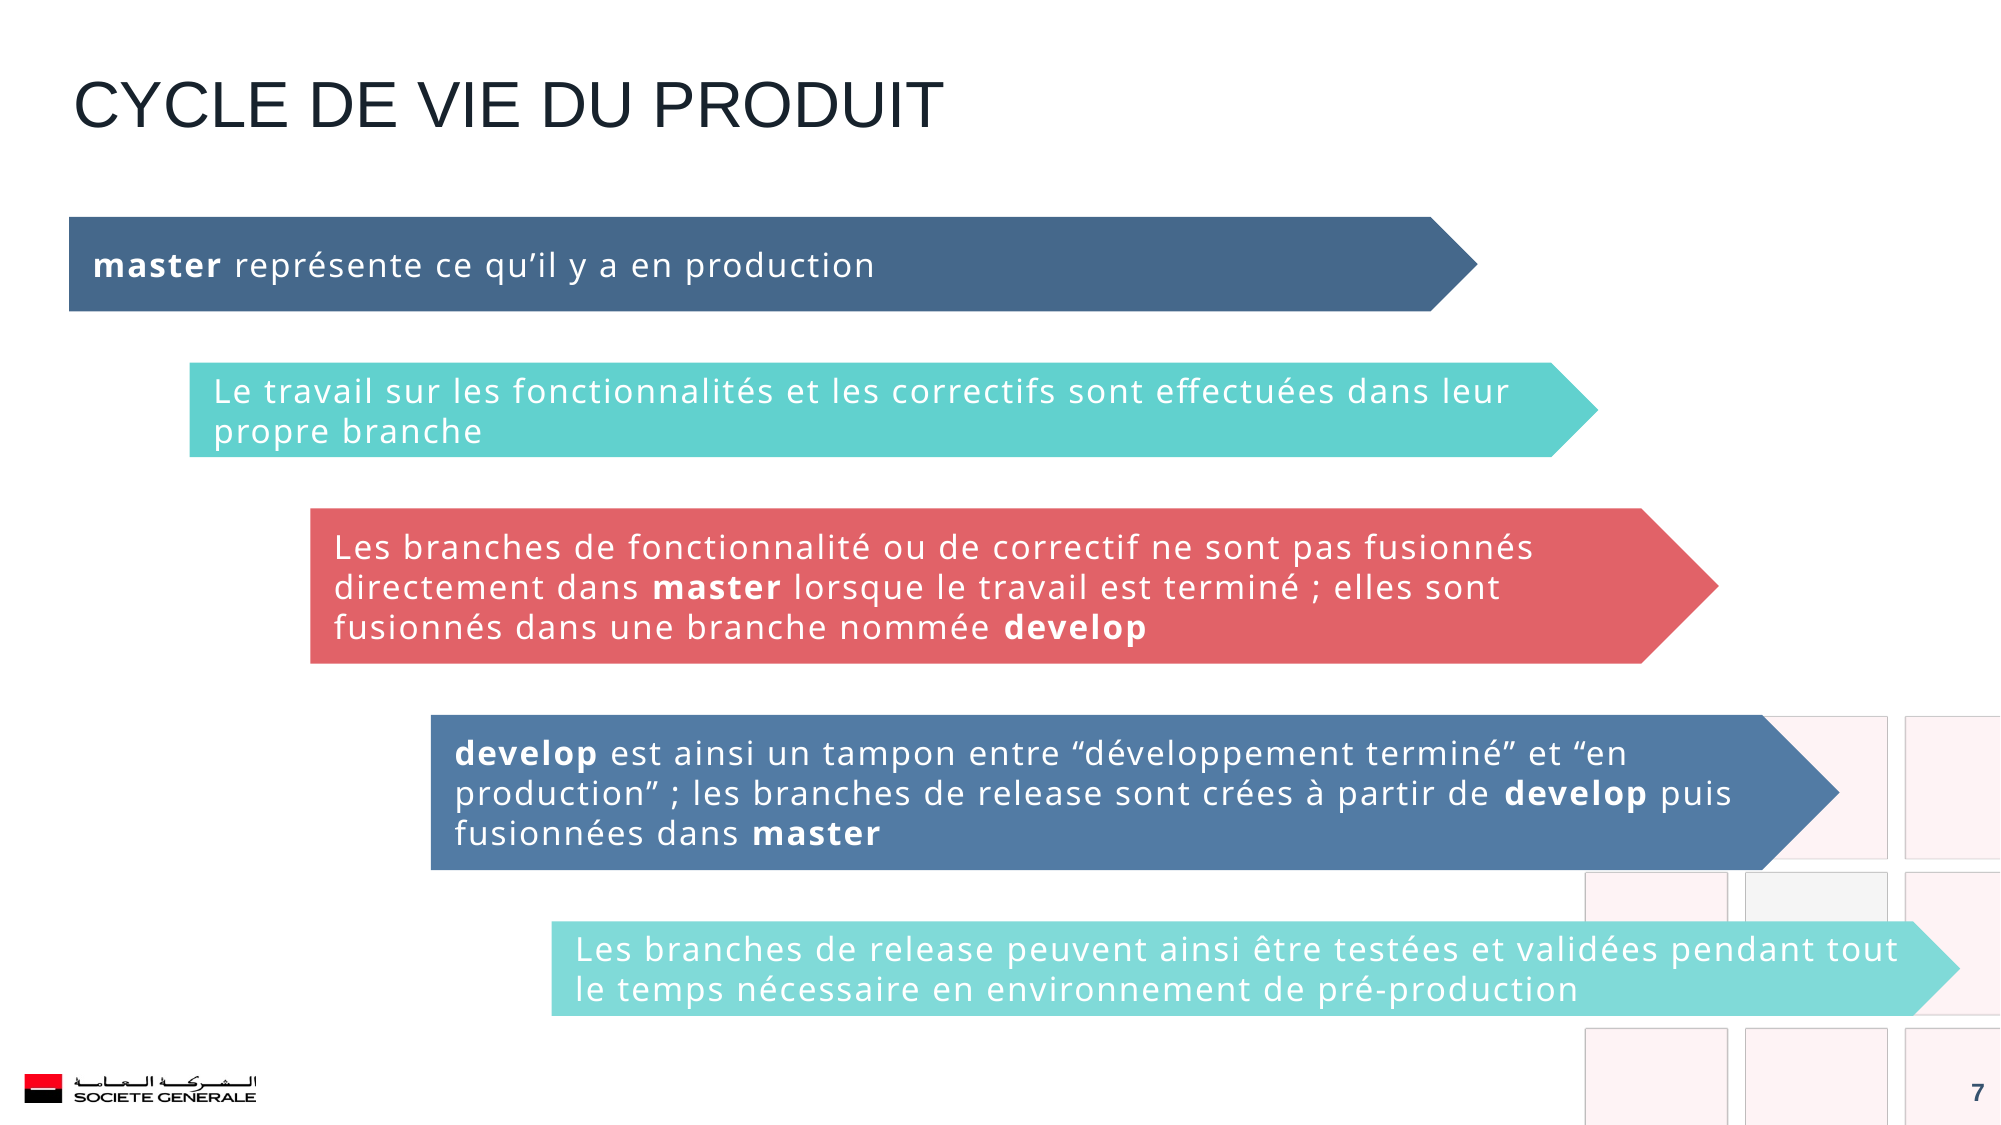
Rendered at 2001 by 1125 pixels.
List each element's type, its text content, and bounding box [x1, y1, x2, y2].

text_box develop est ainsi un tampon entre “développement terminé” et “en production” ; les branches de release sont crées à partir de develop puis fusionnées dans master [429, 713, 1842, 872]
text_box Les branches de release peuvent ainsi être testées et validées pendant tout le temps nécessaire en environnement de pré-production [550, 920, 1962, 1017]
picture [24, 1074, 256, 1103]
slide_number 7 [1914, 1057, 2000, 1125]
text_box master représente ce qu’il y a en production [68, 215, 1480, 313]
text_box Cycle de vie du produit [69, 24, 1971, 168]
text_box Le travail sur les fonctionnalités et les correctifs sont effectuées dans leur propre branche [188, 361, 1600, 459]
picture [1564, 692, 2001, 1125]
text_box Les branches de fonctionnalité ou de correctif ne sont pas fusionnés directement dans master lorsque le travail est terminé ; elles sont fusionnés dans une branche nommée develop [309, 507, 1721, 665]
